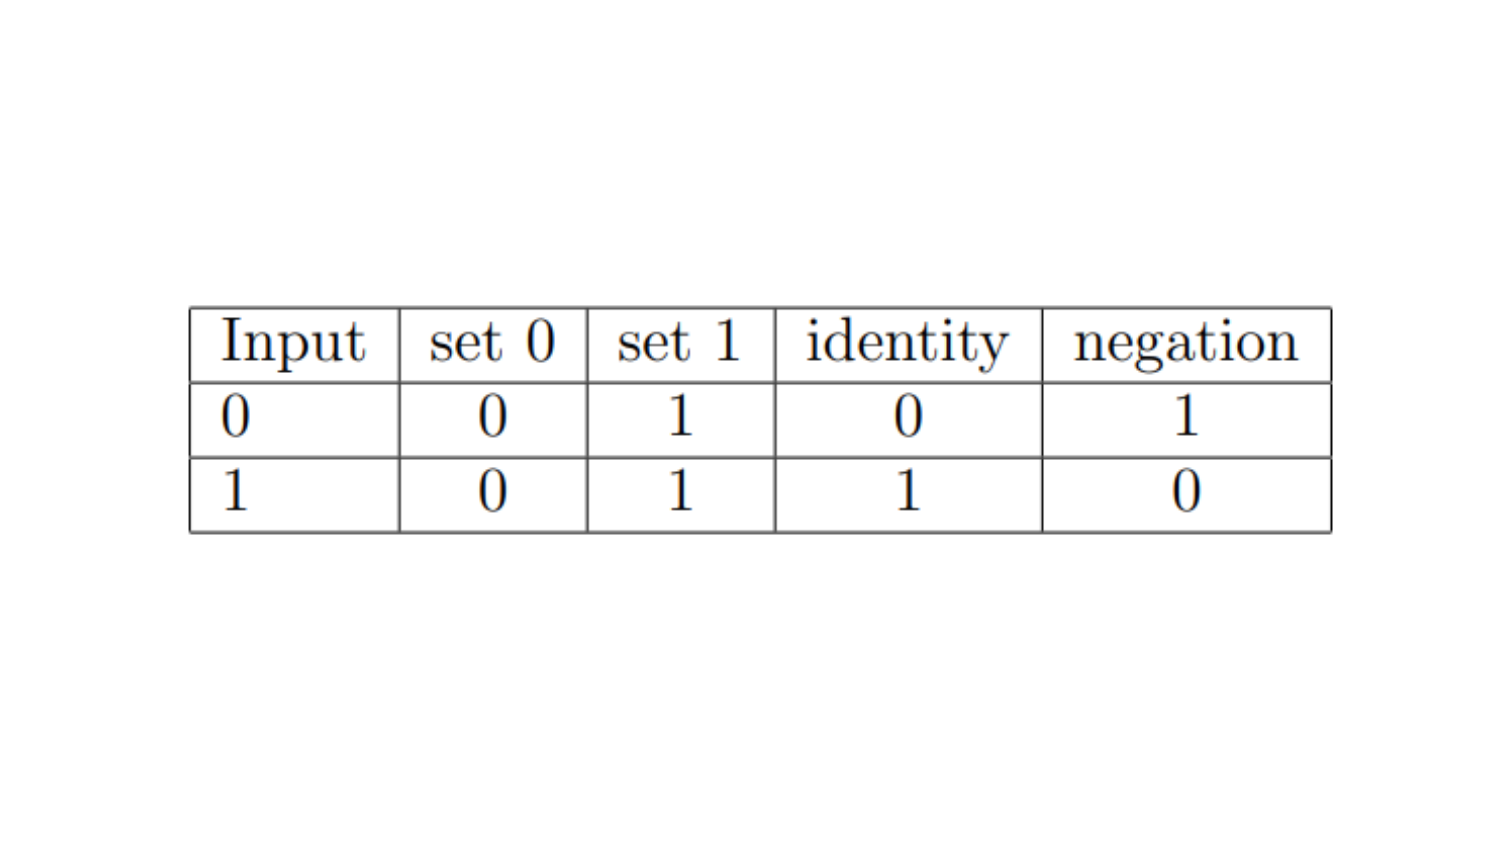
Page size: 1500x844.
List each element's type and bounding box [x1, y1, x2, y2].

picture [165, 298, 1335, 546]
